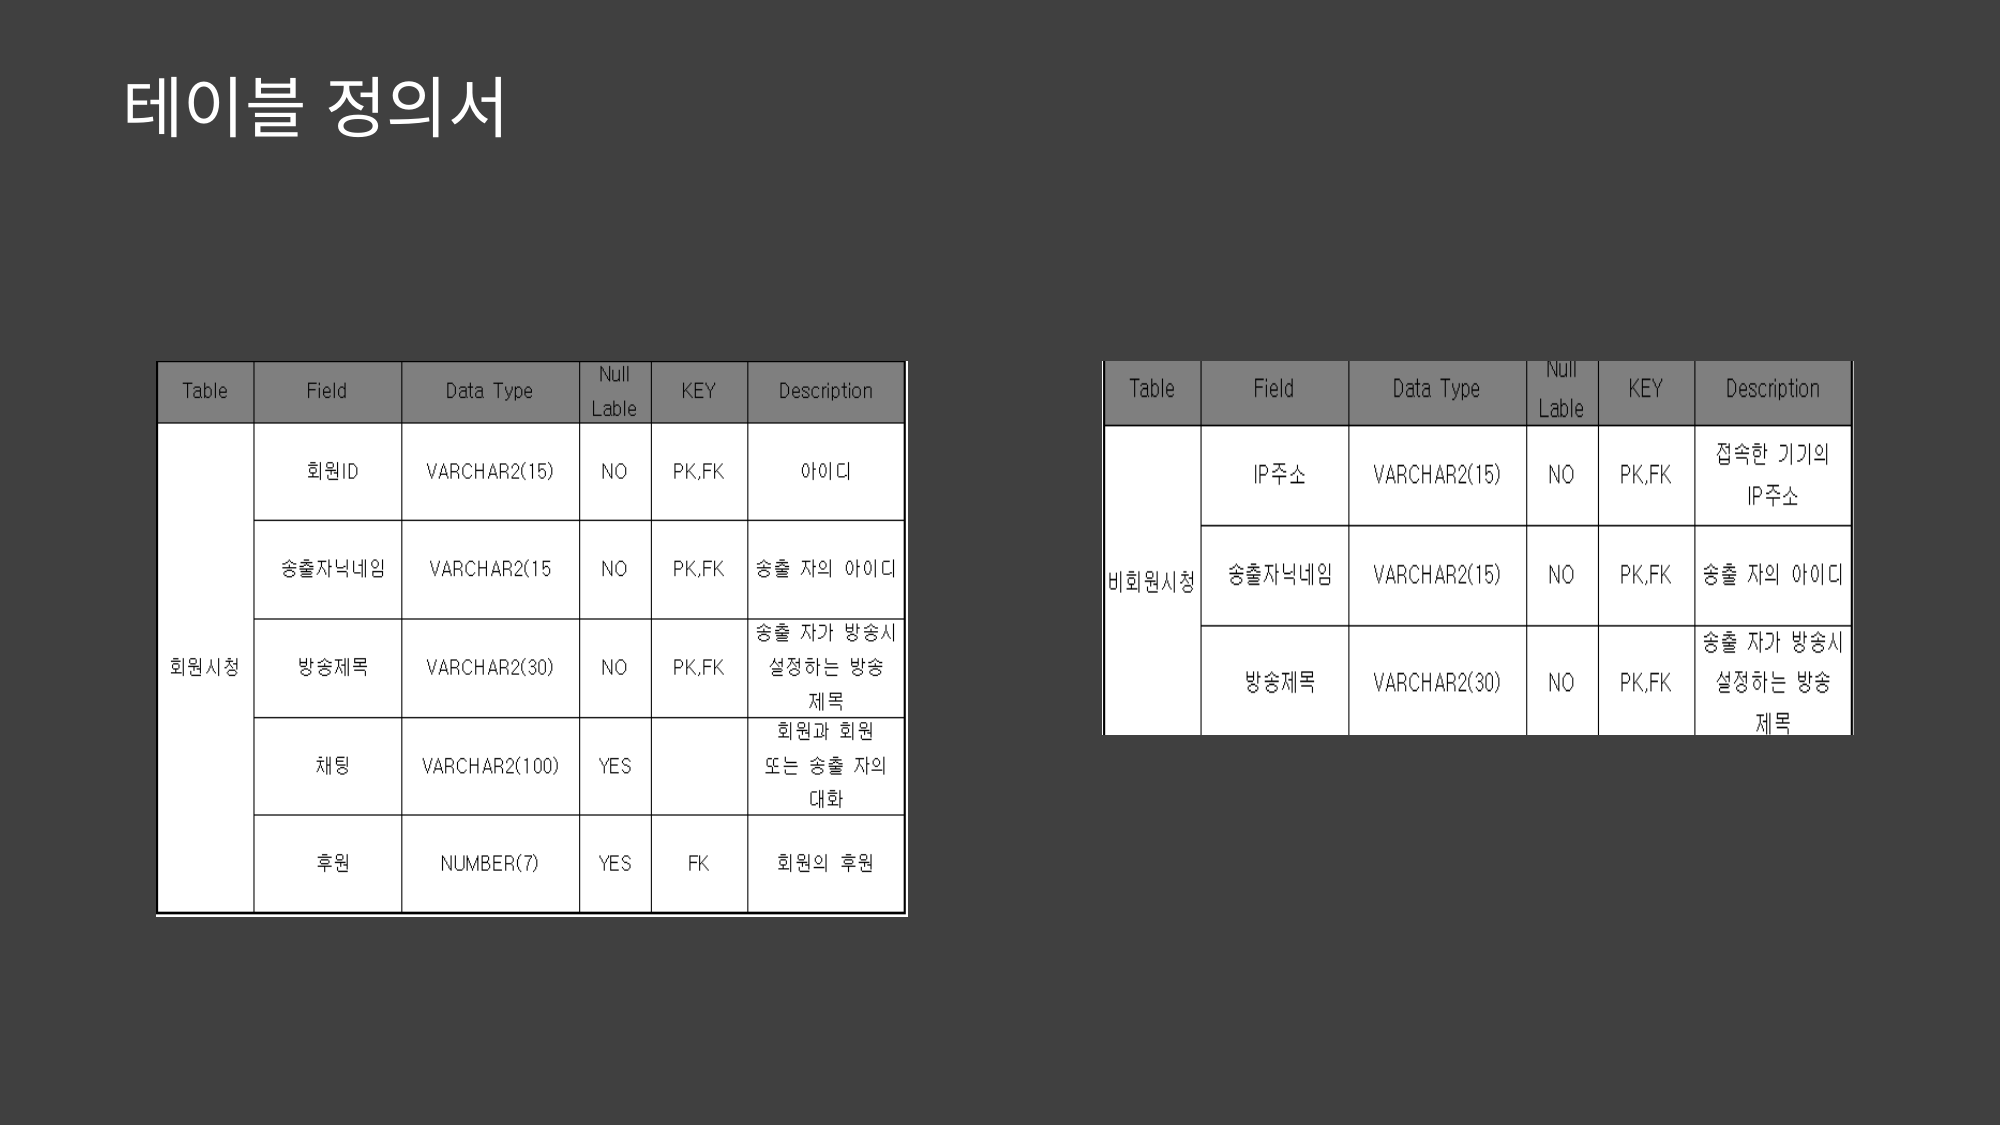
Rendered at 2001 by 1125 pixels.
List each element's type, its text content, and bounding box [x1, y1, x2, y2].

text_box 테이블 정의서 [107, 58, 544, 154]
picture [156, 361, 908, 917]
picture [1101, 361, 1854, 735]
